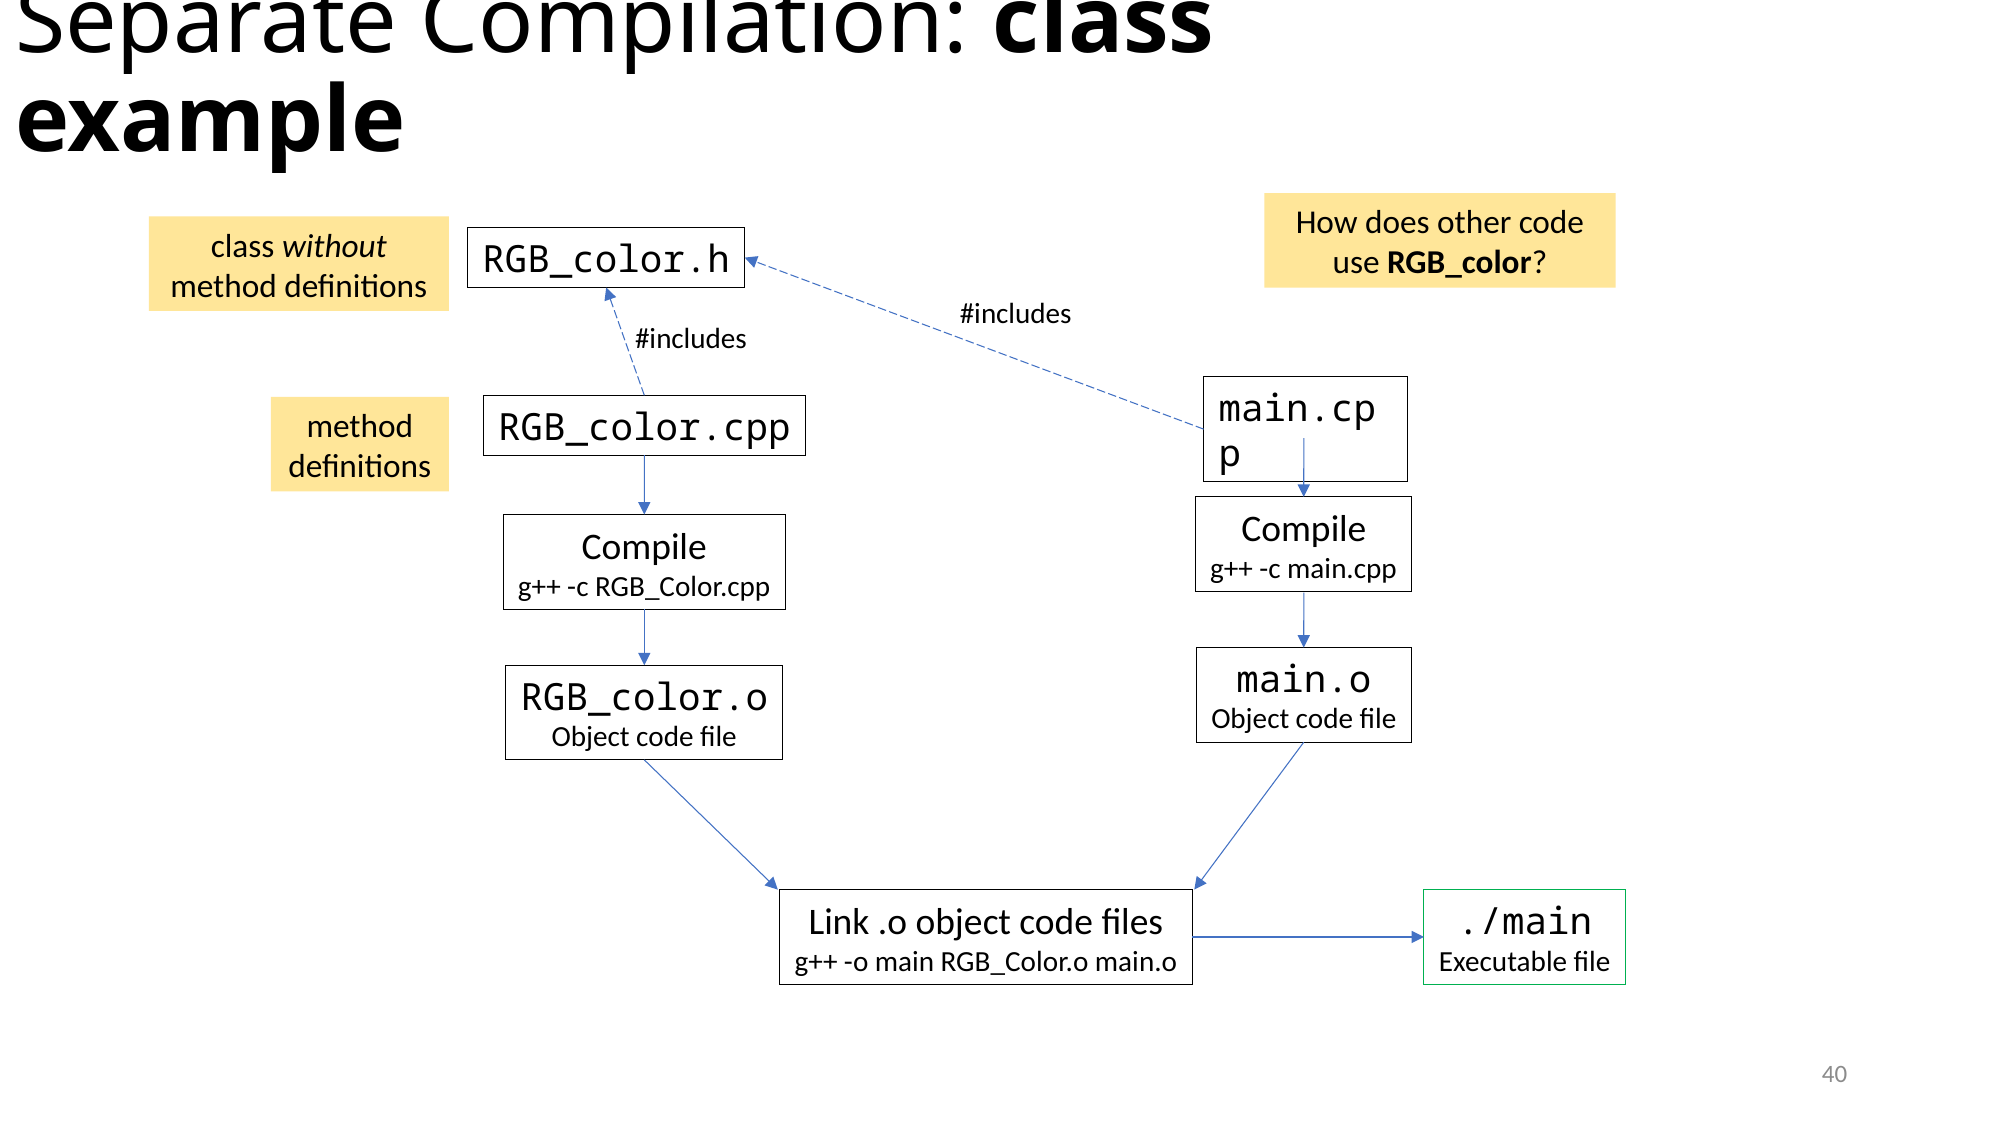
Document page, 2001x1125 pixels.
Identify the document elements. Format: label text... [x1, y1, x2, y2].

text_box method definitions [270, 396, 449, 492]
text_box RGB_color.o Object code file [505, 665, 783, 760]
slide_number 40 [1412, 1042, 1863, 1103]
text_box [1194, 743, 1304, 890]
text_box Link .o object code files g++ -o main RGB_Color.o main.o [779, 889, 1193, 985]
text_box main.o Object code file [1196, 647, 1412, 743]
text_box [644, 761, 778, 890]
text_box Compile g++ -c RGB_Color.cpp [503, 514, 786, 610]
title Separate Compilation: class example [0, 0, 1446, 153]
text_box RGB_color.cpp [483, 395, 806, 456]
text_box main.cpp [1203, 376, 1408, 482]
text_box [606, 288, 645, 396]
text_box How does other code use RGB_color? [1264, 193, 1616, 288]
text_box Compile g++ -c main.cpp [1195, 496, 1412, 592]
text_box #includes [645, 312, 735, 362]
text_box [735, 258, 1204, 408]
text_box class without method definitions [148, 216, 449, 311]
text_box ./main Executable file [1423, 889, 1626, 985]
text_box RGB_color.h [467, 227, 745, 288]
